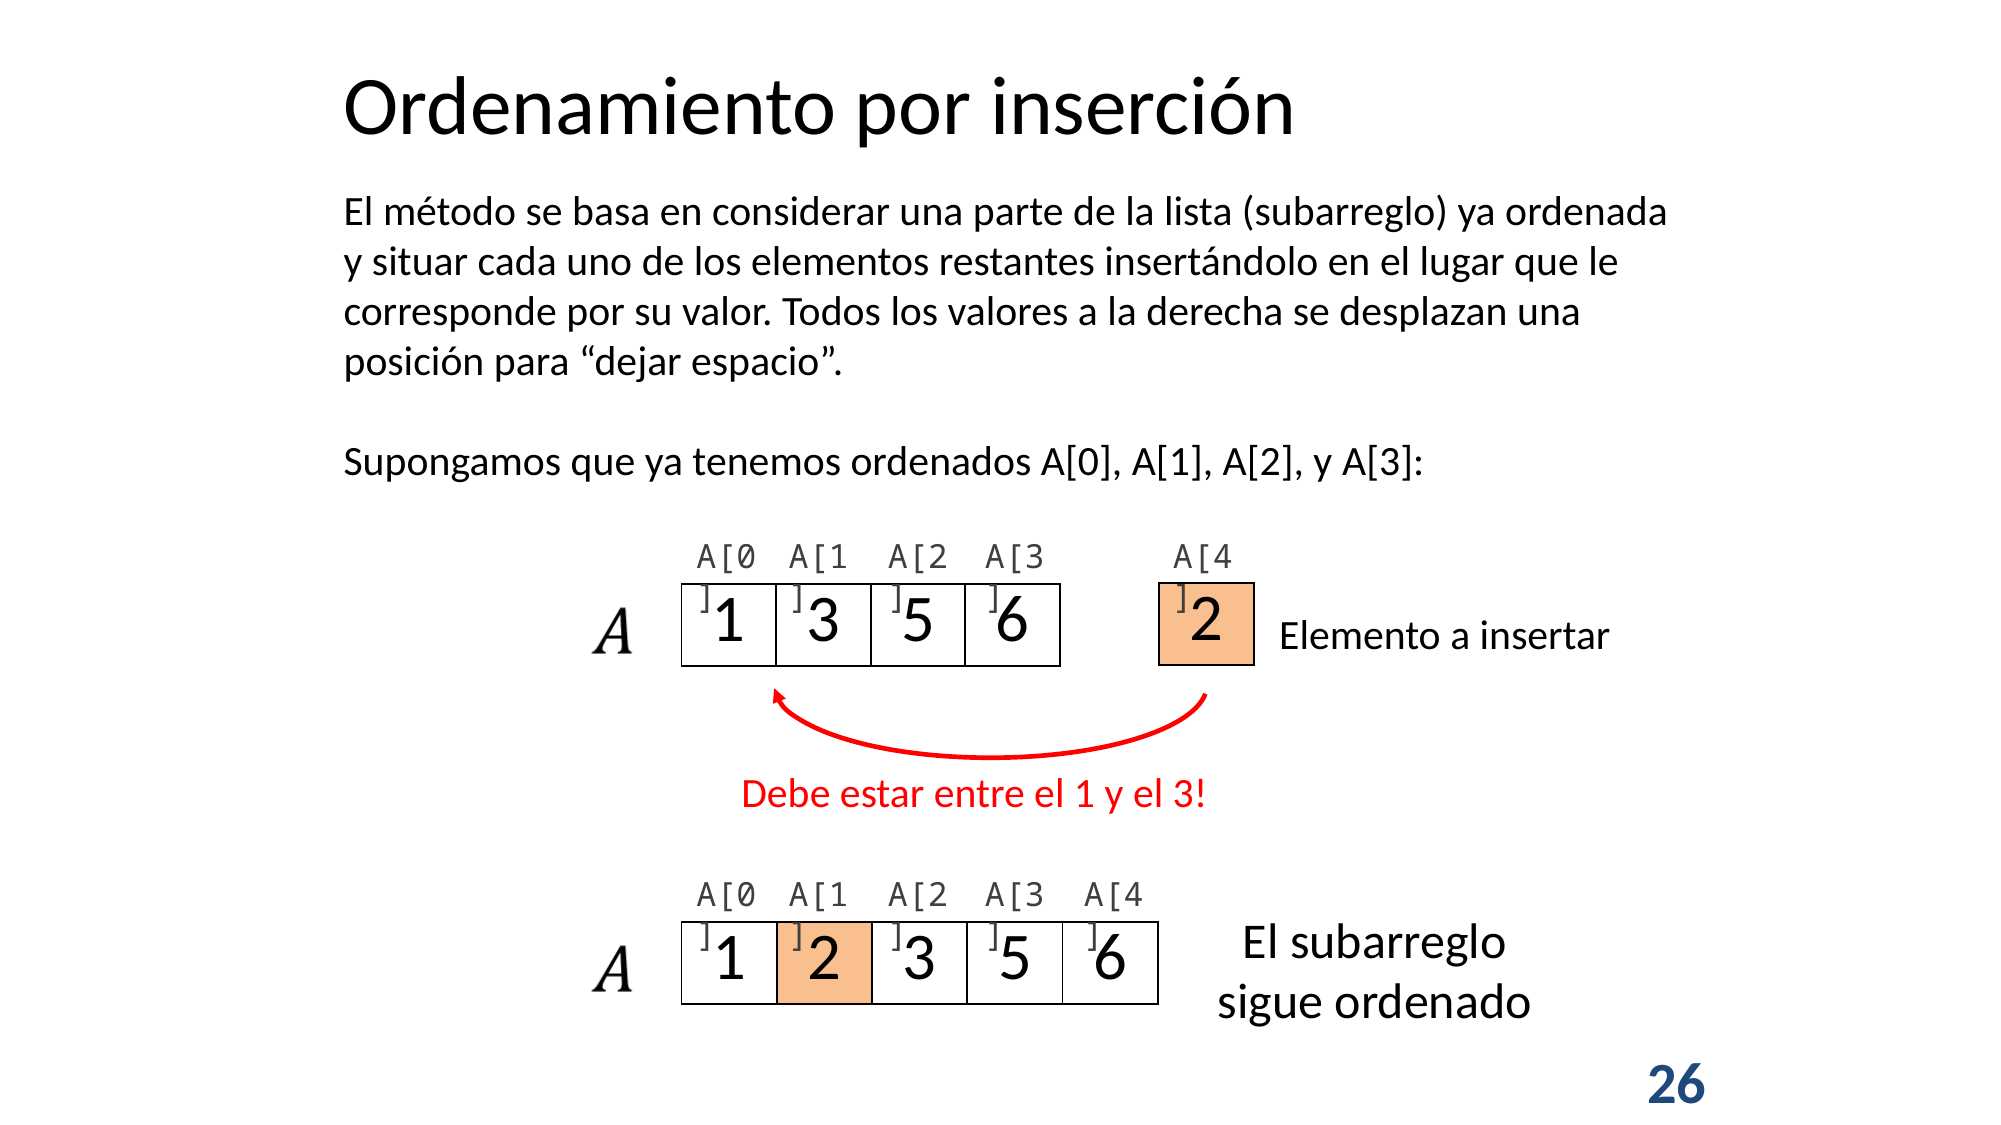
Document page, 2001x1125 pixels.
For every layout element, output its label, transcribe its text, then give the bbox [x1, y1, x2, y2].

text_box Ordenamiento por inserción [328, 43, 1690, 160]
text_box 26 [1632, 1038, 1739, 1124]
text_box A[4] [1068, 865, 1173, 921]
text_box Elemento a insertar [1264, 600, 1631, 666]
text_box [569, 583, 659, 679]
table_header 1 [682, 585, 775, 665]
text_box A[3] [969, 865, 1068, 921]
text_box Debe estar entre el 1 y el 3! [726, 757, 1228, 824]
table_header 3 [777, 585, 870, 665]
text_box A[0] [681, 865, 773, 921]
table_header 3 [873, 923, 966, 1003]
text_box [569, 920, 659, 1017]
table_header 1 [682, 923, 776, 1003]
table_header 6 [1063, 923, 1157, 1003]
table_header 2 [778, 923, 871, 1003]
table_header 2 [1160, 584, 1253, 664]
table_header 5 [872, 585, 964, 665]
table_header 5 [968, 923, 1062, 1003]
text_box A[1] [773, 865, 872, 921]
text_box El subarreglo sigue ordenado [1191, 900, 1558, 1038]
text_box A[2] [872, 527, 969, 583]
text_box A[0] [681, 527, 773, 583]
table_header 6 [966, 585, 1059, 665]
text_box A[4] [1157, 527, 1262, 583]
text_box A[2] [872, 865, 969, 921]
text_box [772, 684, 1206, 757]
text_box El método se basa en considerar una parte de la lista (subarreglo) ya ordenada y situar cada uno de los elementos restantes insertándolo en el lugar que le corresponde por su valor. Todos los valores a la derecha se desplazan una posición para “dejar espacio”. Supongamos que ya tenemos ordenados A[0], A[1], A[2], y A[3]: [328, 176, 1690, 495]
text_box A[1] [773, 527, 872, 583]
text_box A[3] [969, 527, 1074, 583]
